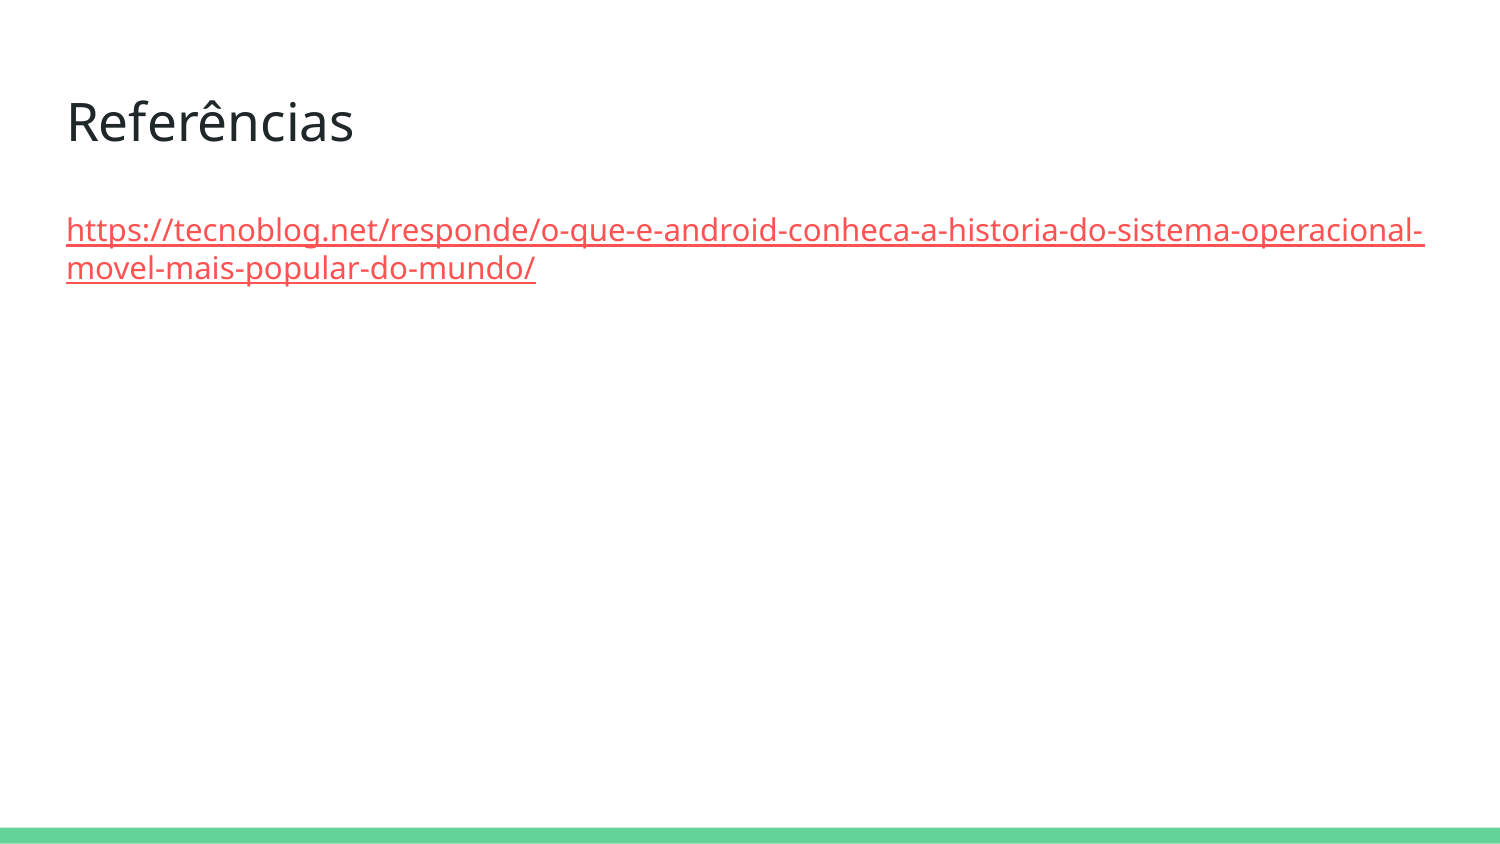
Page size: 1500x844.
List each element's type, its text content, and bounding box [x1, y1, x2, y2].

list https://tecnoblog.net/responde/o-que-e-android-conheca-a-historia-do-sistema-operacional-movel-mais-popular-do-mundo/ [51, 189, 1449, 750]
title Referências [51, 72, 1449, 167]
